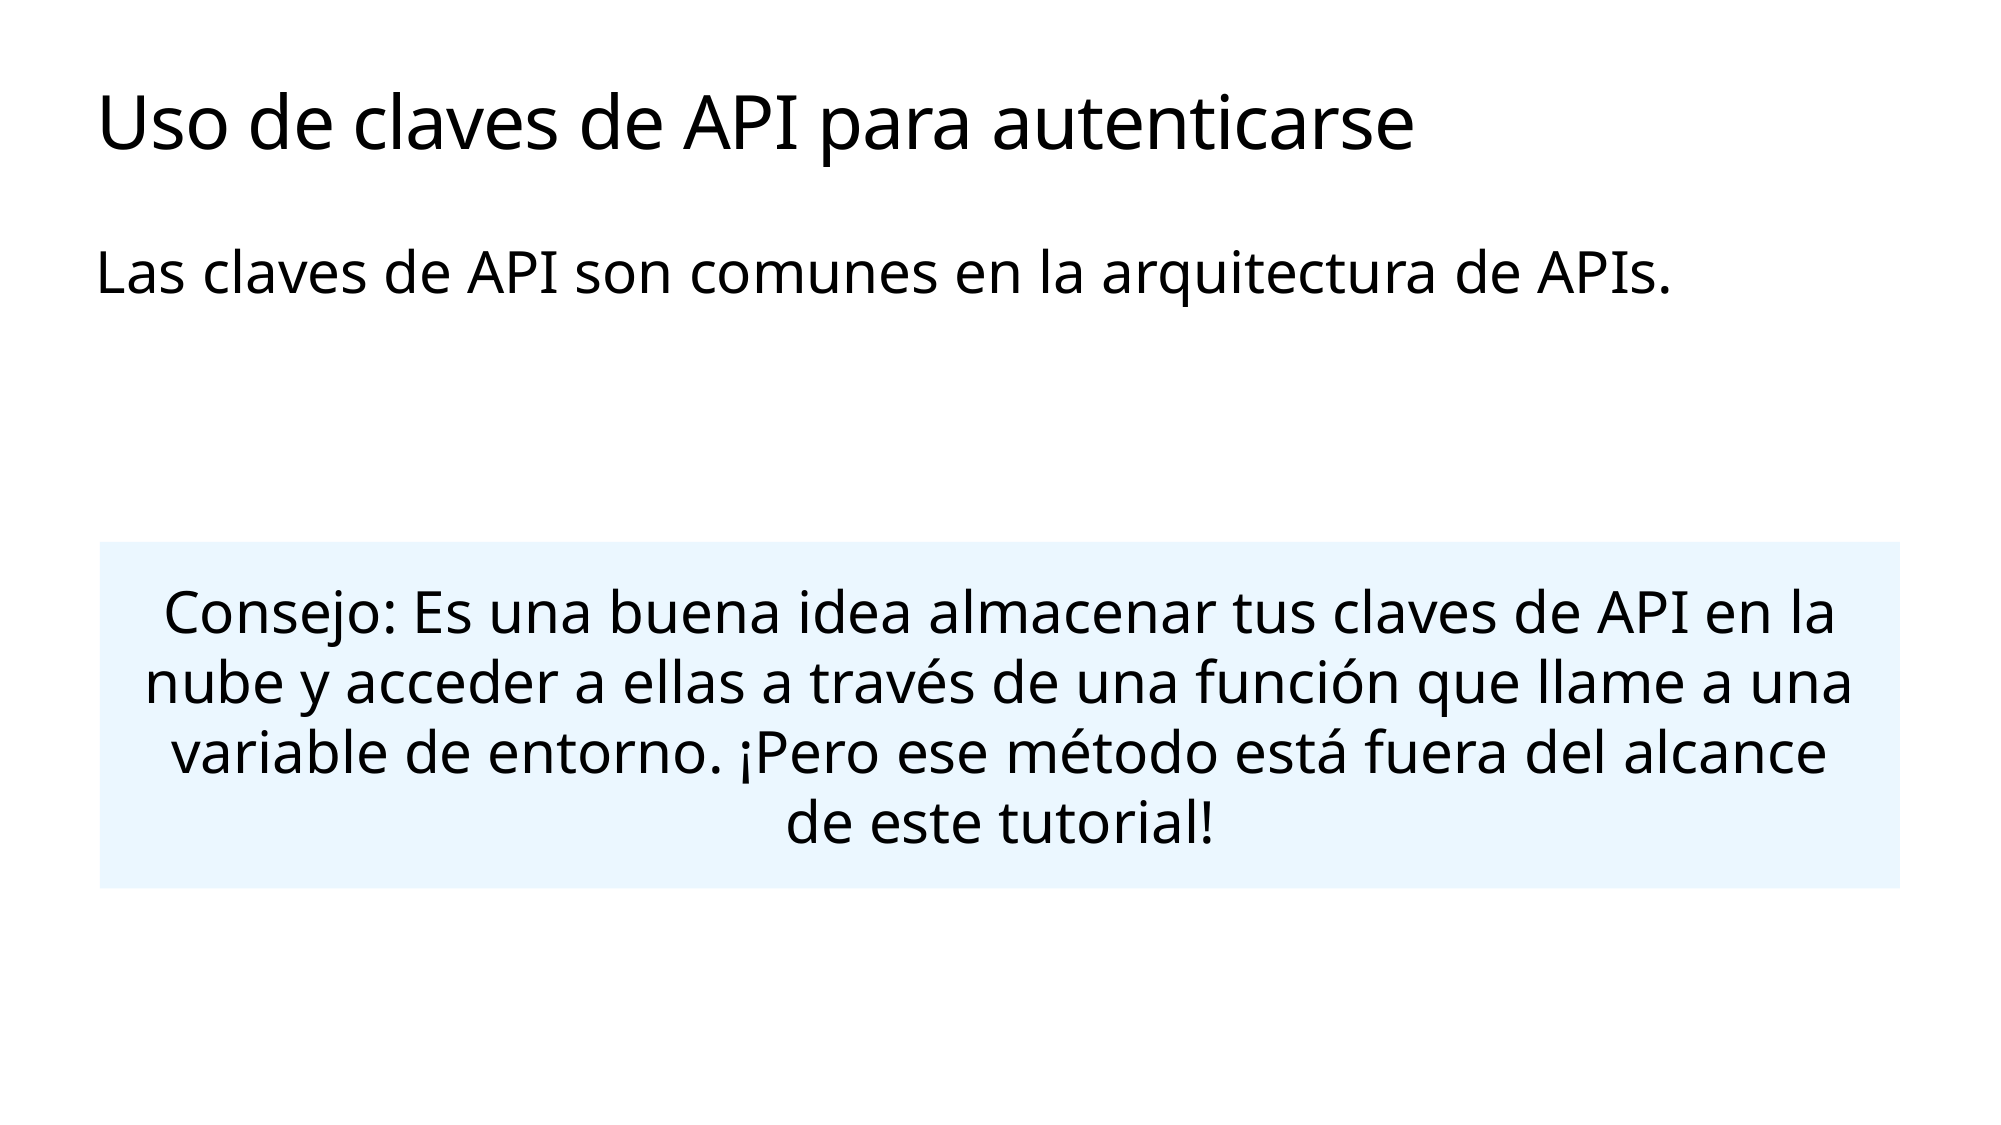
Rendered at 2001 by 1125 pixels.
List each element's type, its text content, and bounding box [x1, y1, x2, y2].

title Uso de claves de API para autenticarse [96, 75, 1904, 166]
list Las claves de API son comunes en la arquitectura de APIs. [95, 235, 1904, 307]
text_box Consejo: Es una buena idea almacenar tus claves de API en la nube y acceder a ellas a través de una función que llame a una variable de entorno. ¡Pero ese método está fuera del alcance de este tutorial! [99, 541, 1901, 889]
